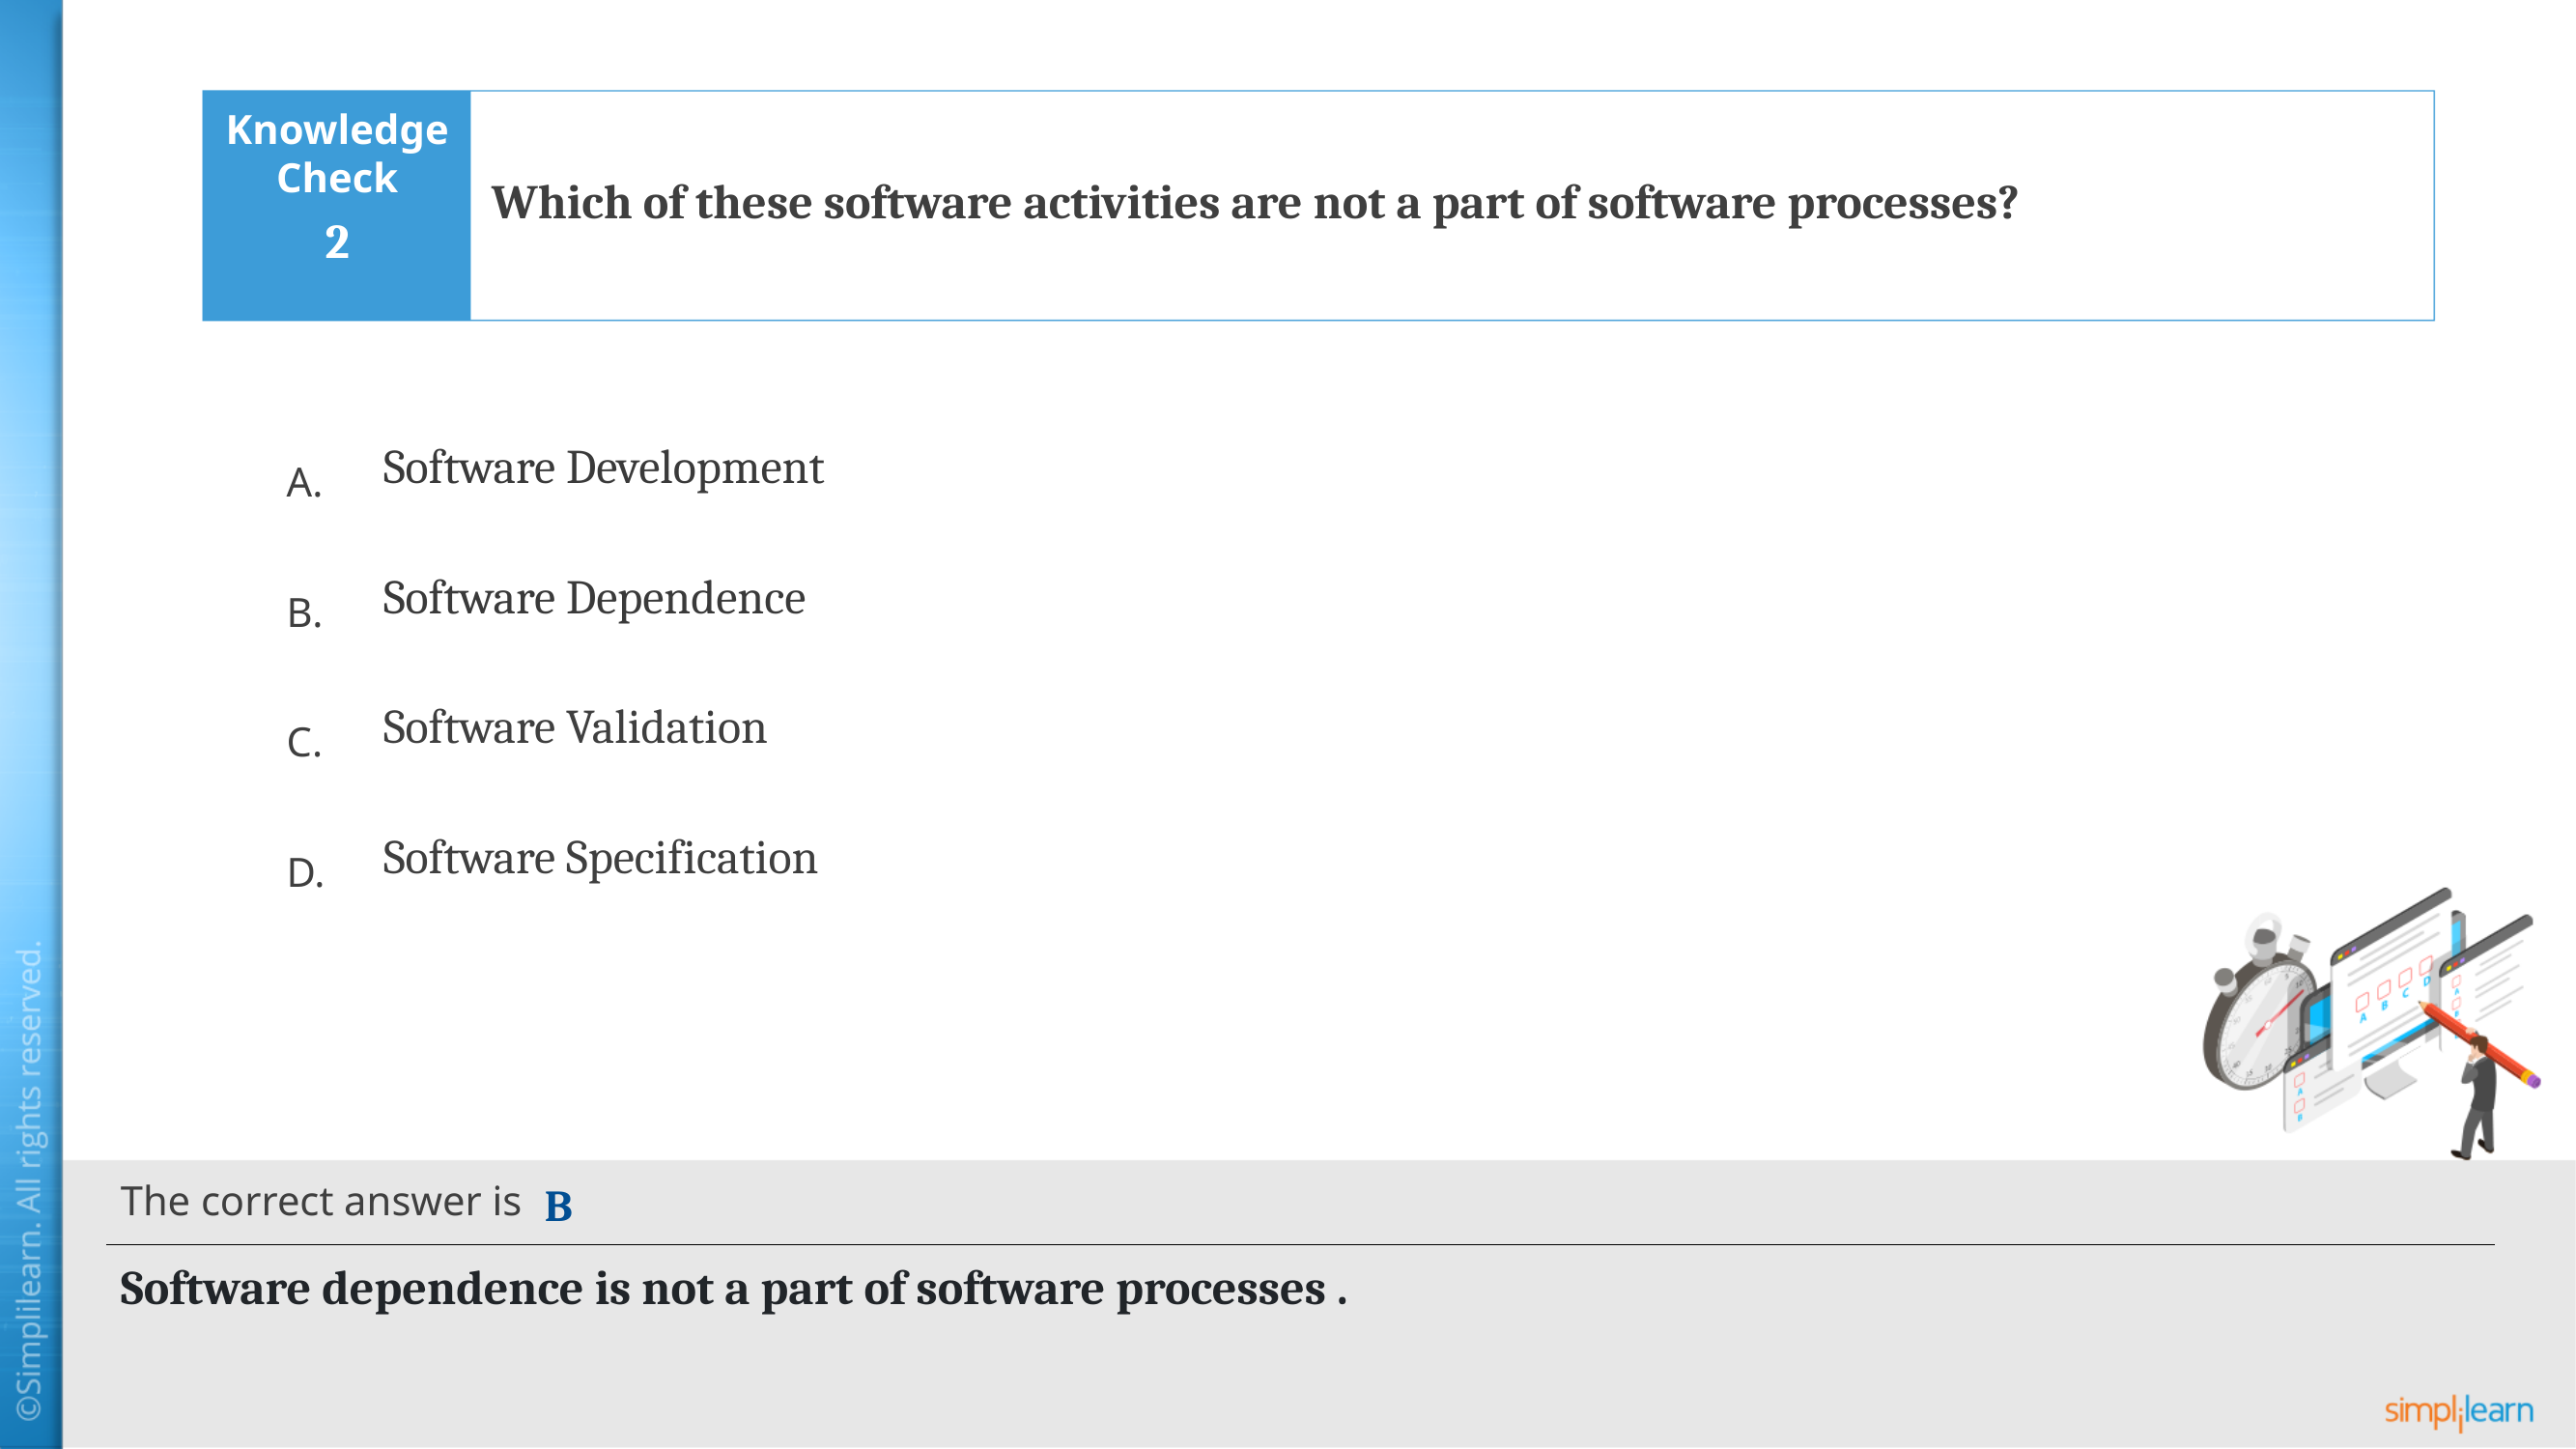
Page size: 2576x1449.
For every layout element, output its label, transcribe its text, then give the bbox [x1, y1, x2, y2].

text_box Software Specification [369, 832, 2152, 944]
text_box Software Dependence [369, 572, 2152, 684]
text_box Software Validation [369, 701, 2152, 813]
text_box Software Development [369, 441, 2152, 554]
list 2 [203, 203, 472, 310]
list B [530, 1167, 1961, 1232]
text_box Which of these software activities are not a part of software processes? [477, 90, 2430, 317]
picture [0, 0, 2576, 1449]
list Software dependence is not a part of software processes . [105, 1257, 2514, 1416]
